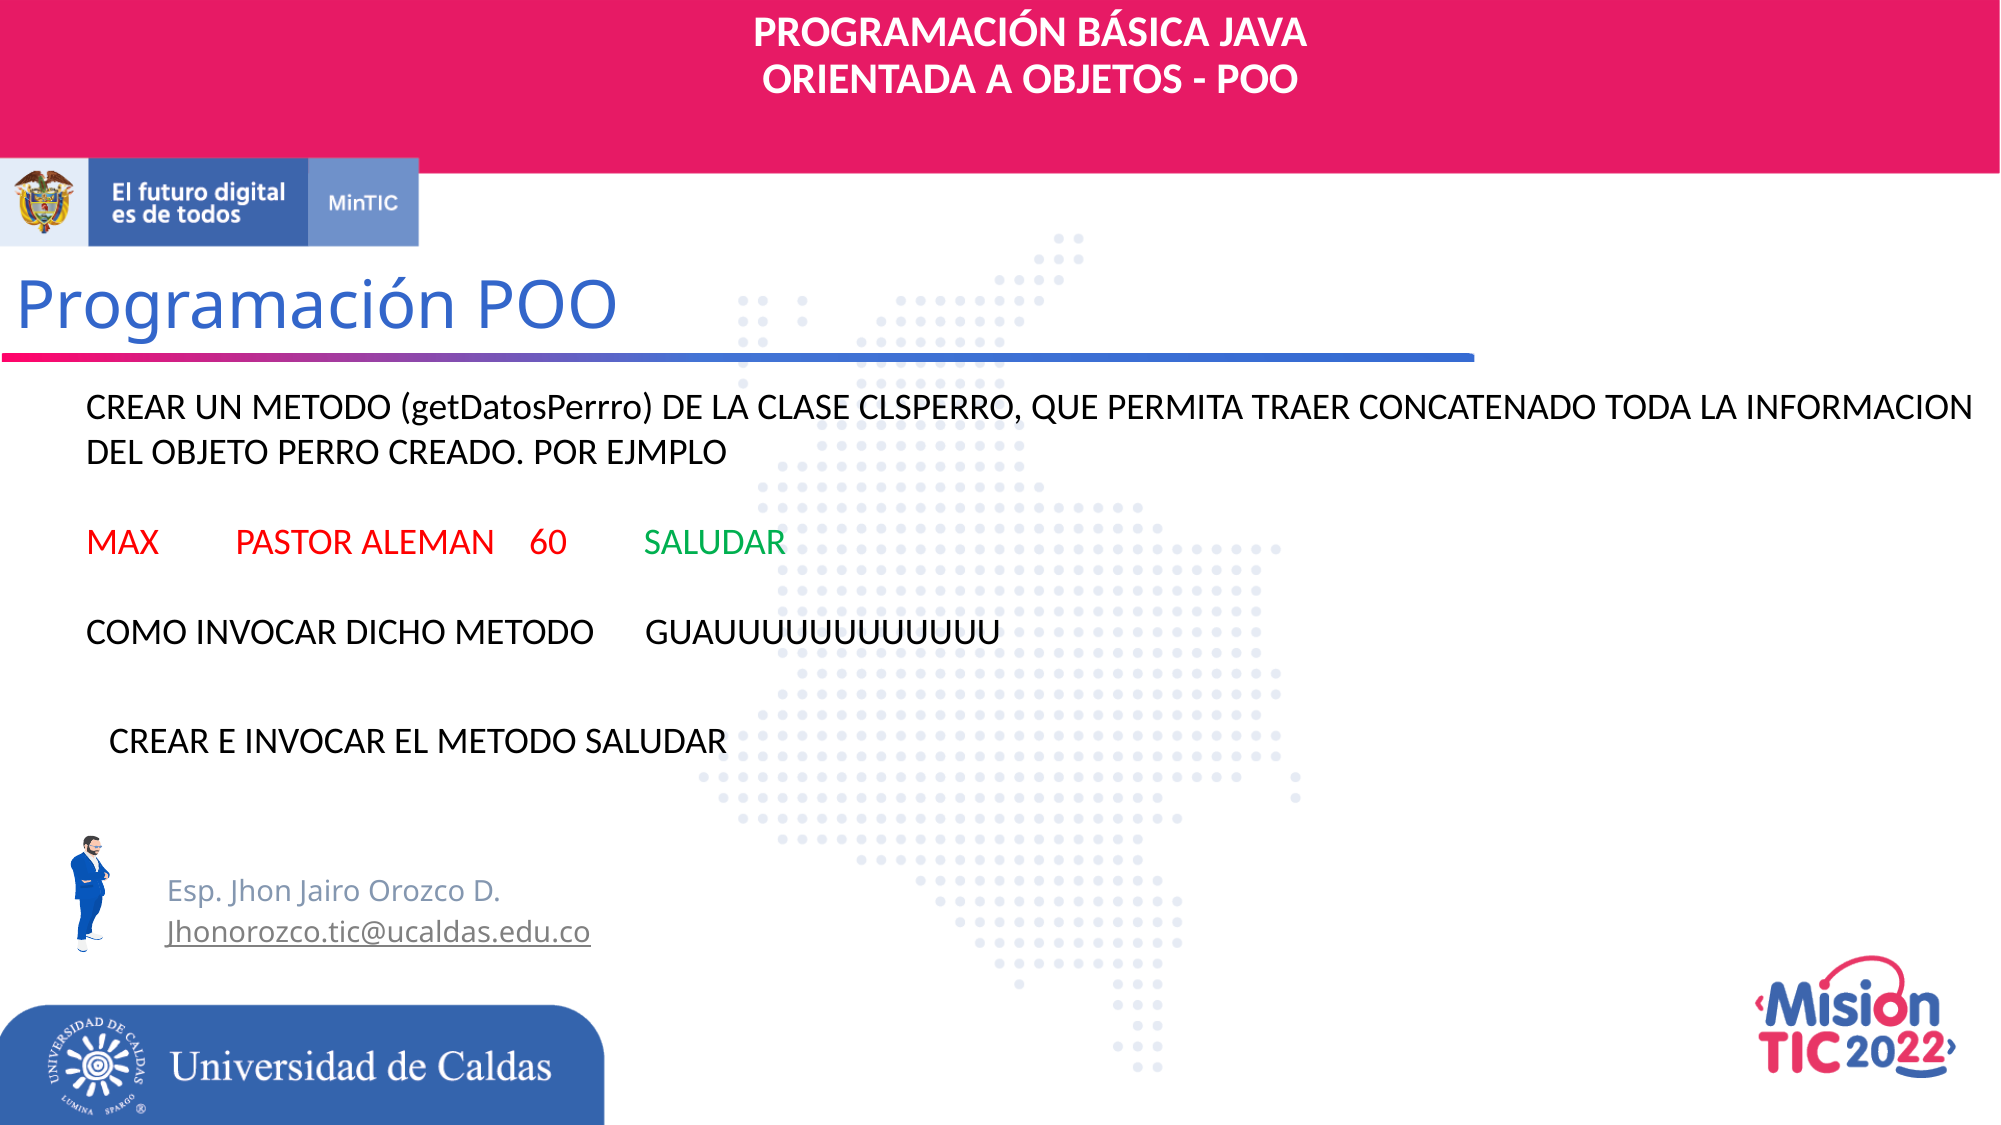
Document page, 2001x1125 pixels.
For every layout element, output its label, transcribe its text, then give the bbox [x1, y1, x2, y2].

text_box Programación POO [0, 254, 1324, 350]
text_box [1, 353, 1475, 362]
text_box PROGRAMACIÓN BÁSICA JAVA ORIENTADA A OBJETOS - POO [280, 0, 1781, 111]
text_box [70, 835, 110, 953]
text_box CREAR E INVOCAR EL METODO SALUDAR [94, 708, 743, 769]
text_box Esp. Jhon Jairo Orozco D. Jhonorozco.tic@ucaldas.edu.co [152, 864, 625, 973]
picture [0, 0, 2000, 1125]
text_box CREAR UN METODO (getDatosPerrro) DE LA CLASE CLSPERRO, QUE PERMITA TRAER CONCATENADO TODA LA INFORMACION DEL OBJETO PERRO CREADO. POR EJMPLO MAX PASTOR ALEMAN 60 SALUDAR COMO INVOCAR DICHO METODO GUAUUUUUUUUUUUU [71, 374, 1990, 659]
